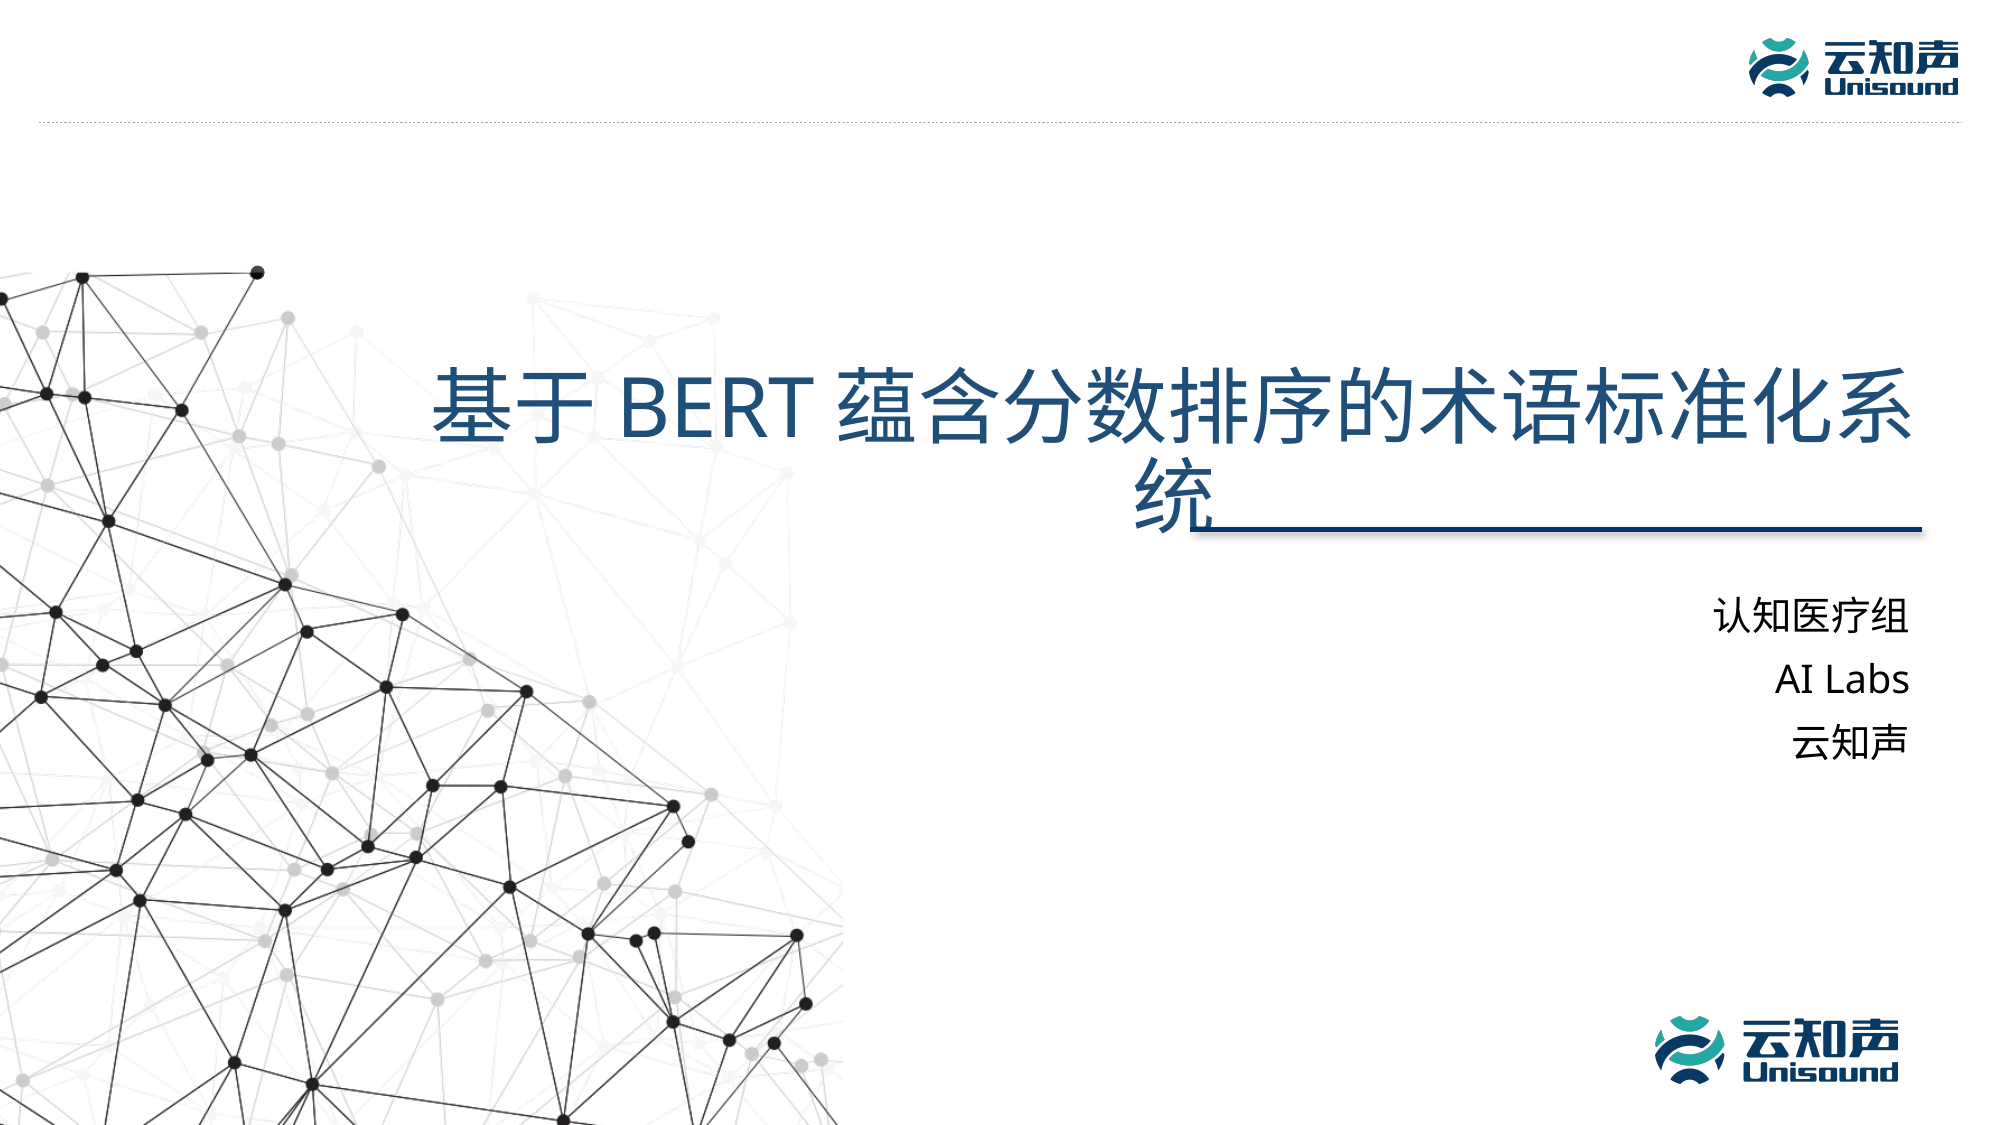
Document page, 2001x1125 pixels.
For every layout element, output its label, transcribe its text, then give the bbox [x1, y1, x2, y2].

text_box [0, 247, 871, 1125]
list 认知医疗组 AI Labs 云知声 [1461, 633, 1919, 776]
picture [1655, 1016, 1898, 1084]
picture [1749, 38, 1958, 97]
title 基于BERT蕴含分数排序的术语标准化系统 [871, 279, 1953, 633]
